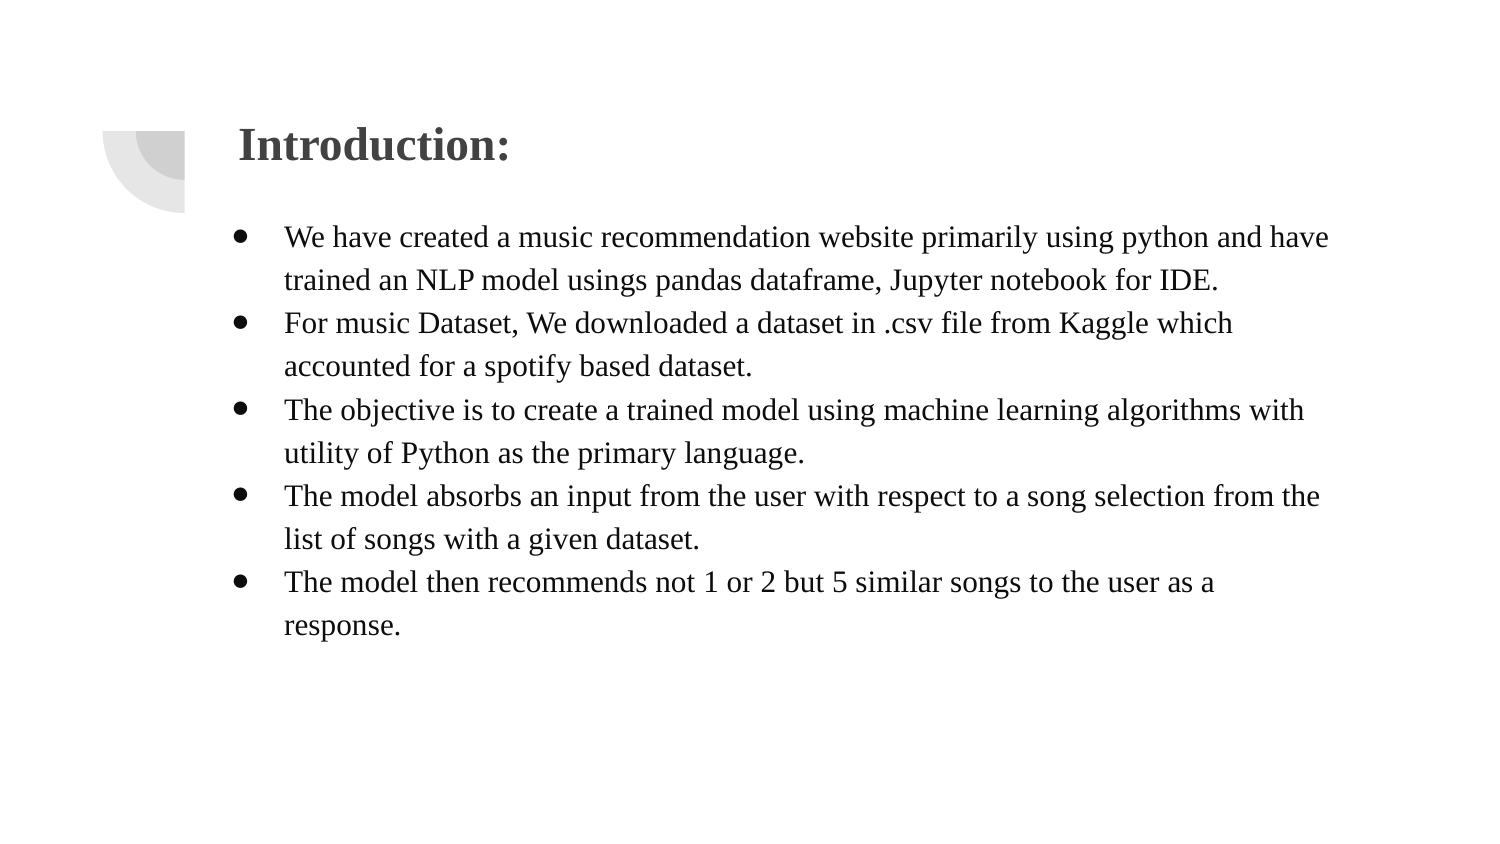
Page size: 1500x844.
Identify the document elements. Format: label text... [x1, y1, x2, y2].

list We have created a music recommendation website primarily using python and have trained an NLP model usings pandas dataframe, Jupyter notebook for IDE. For music Dataset, We downloaded a dataset in .csv file from Kaggle which accounted for a spotify based dataset. The objective is to create a trained model using machine learning algorithms with utility of Python as the primary language. The model absorbs an input from the user with respect to a song selection from the list of songs with a given dataset. The model then recommends not 1 or 2 but 5 similar songs to the user as a response. [194, 195, 1348, 733]
title Introduction: [223, 98, 1368, 186]
